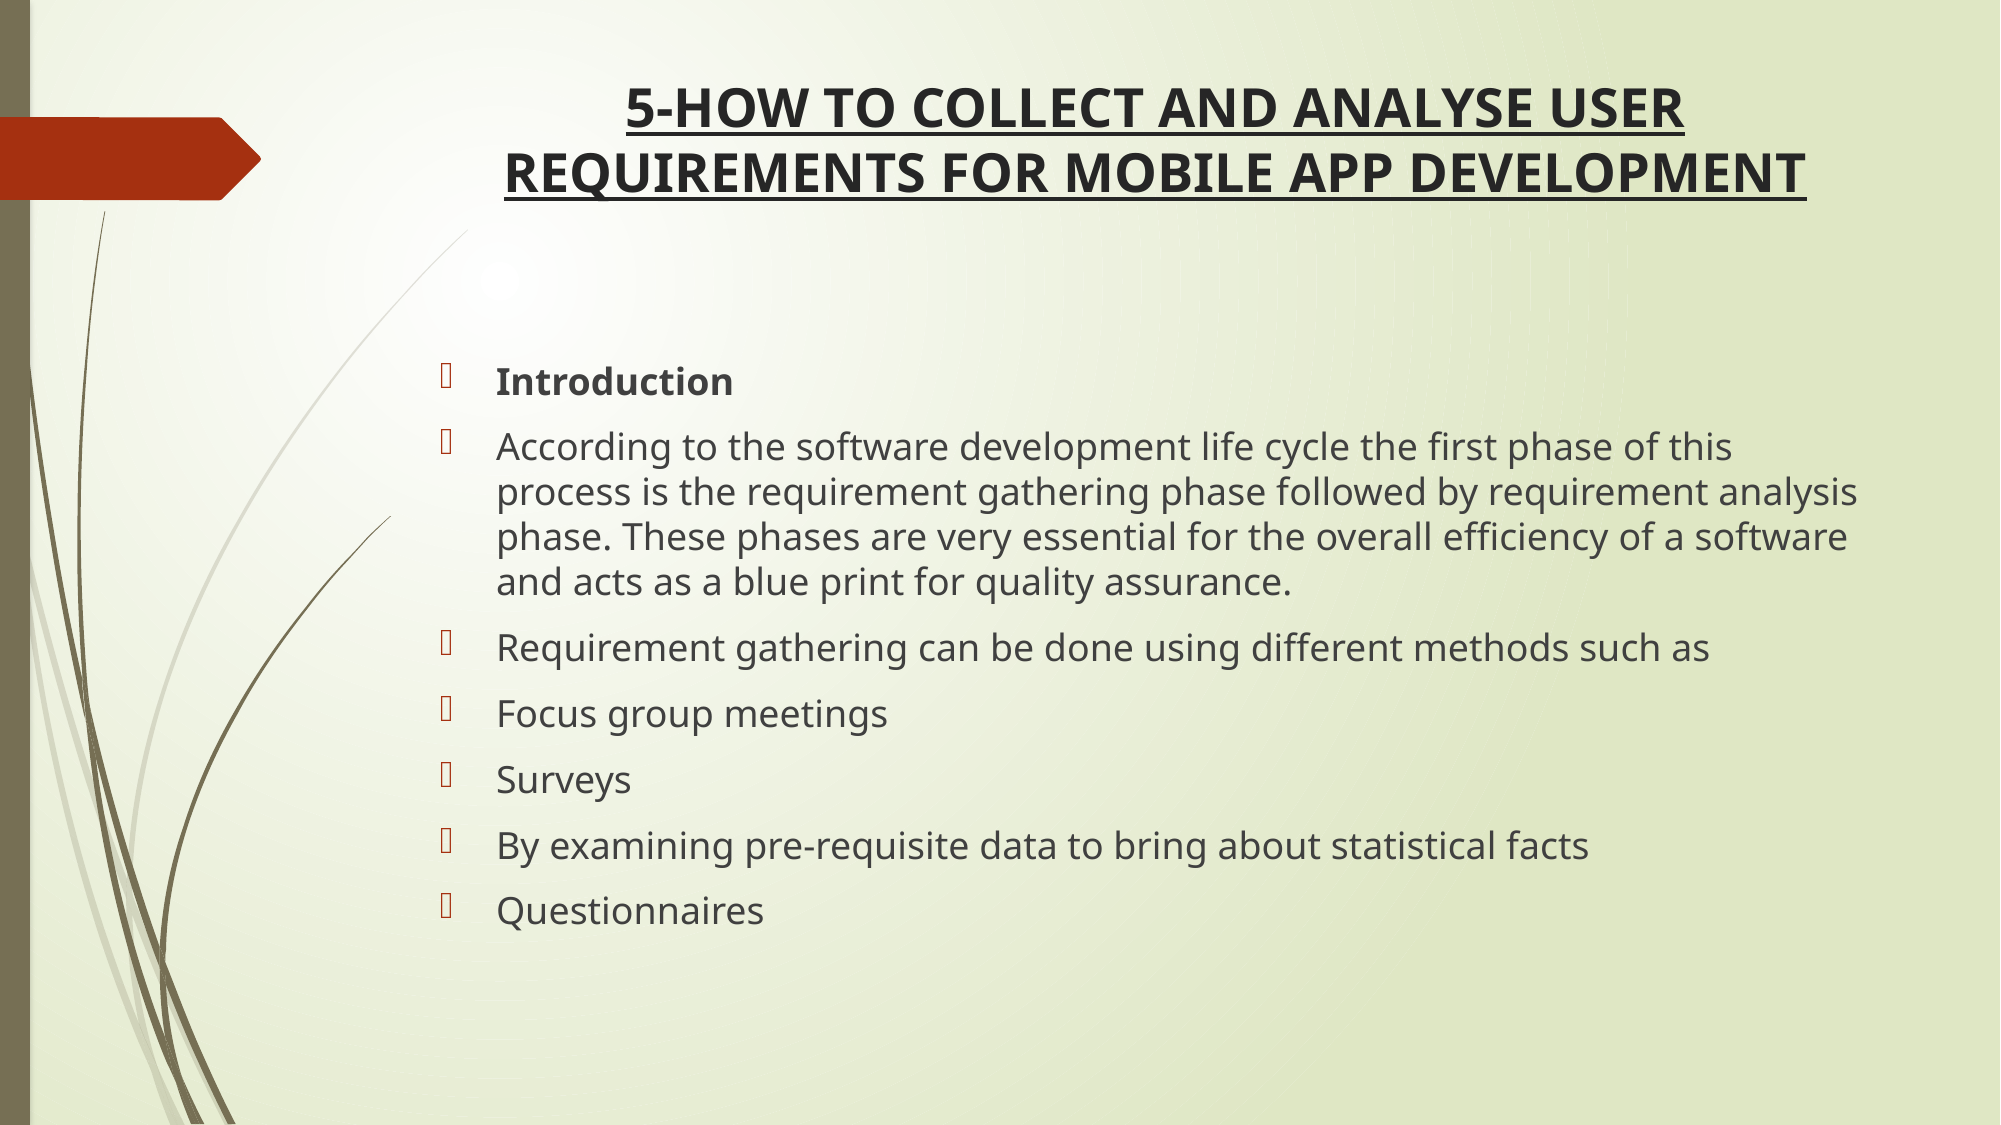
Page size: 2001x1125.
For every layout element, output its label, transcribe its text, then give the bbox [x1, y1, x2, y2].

title 5-HOW TO COLLECT AND ANALYSE USER REQUIREMENTS FOR MOBILE APP DEVELOPMENT [424, 66, 1887, 277]
list Introduction According to the software development life cycle the first phase of this process is the requirement gathering phase followed by requirement analysis phase. These phases are very essential for the overall efficiency of a software and acts as a blue print for quality assurance. Requirement gathering can be done using different methods such as Focus group meetings Surveys By examining pre-requisite data to bring about statistical facts Questionnaires [424, 350, 1888, 970]
